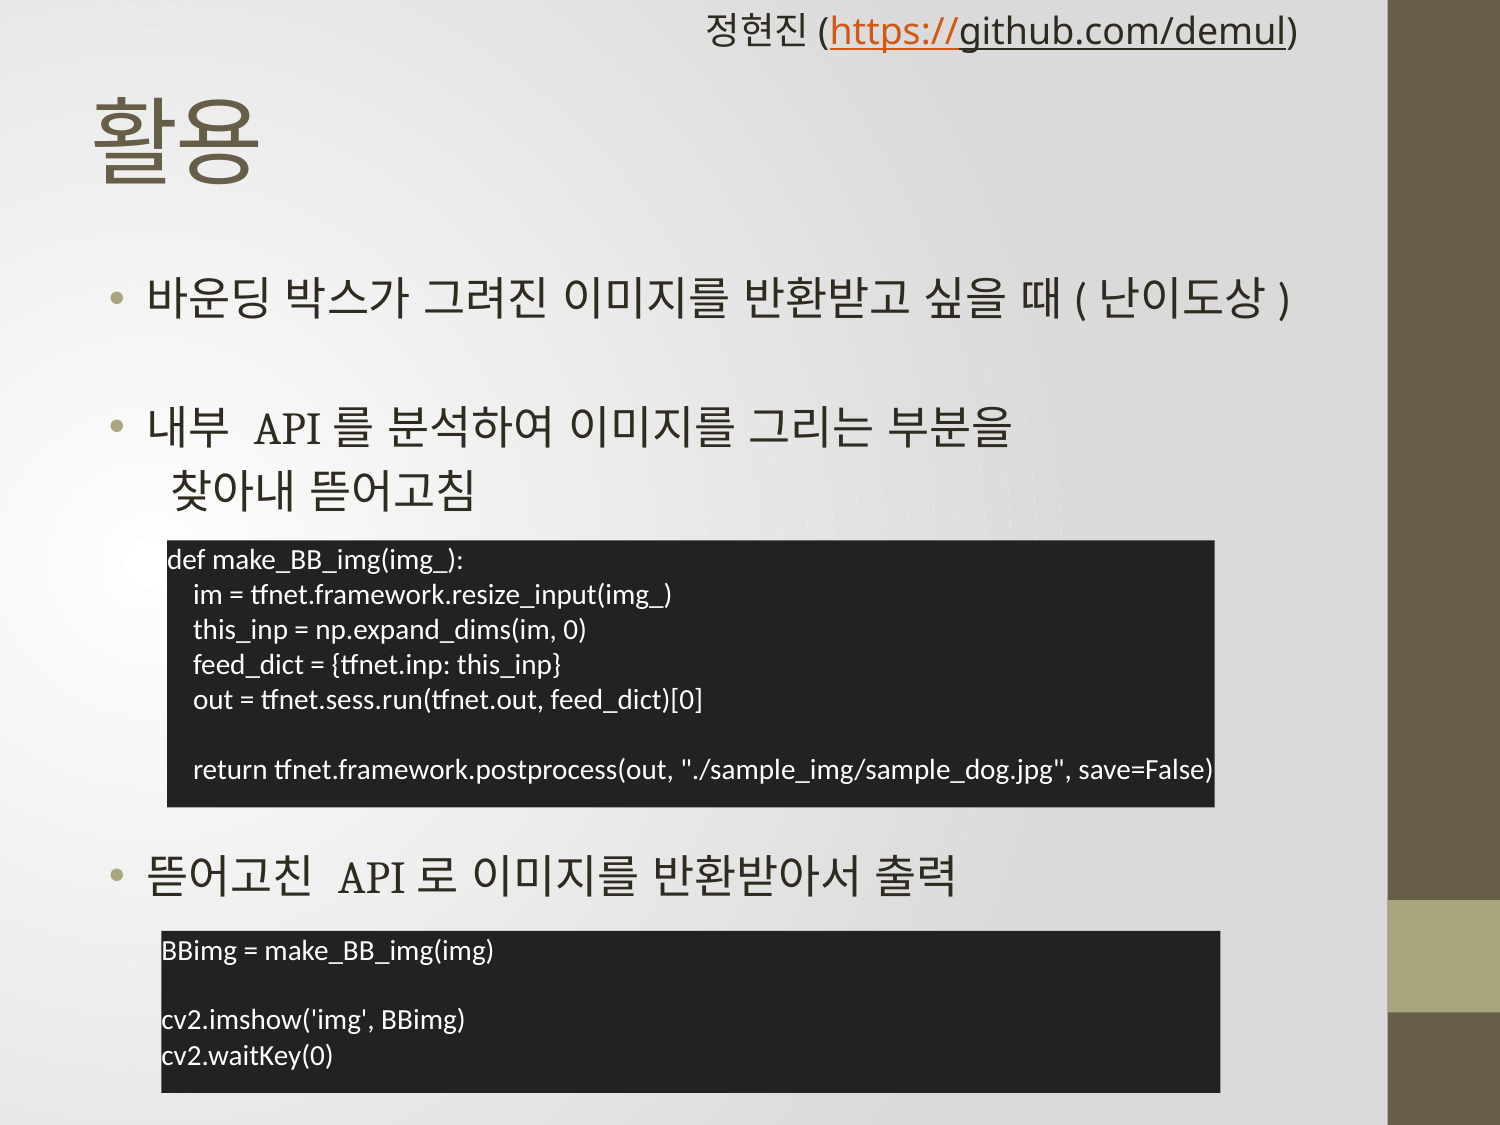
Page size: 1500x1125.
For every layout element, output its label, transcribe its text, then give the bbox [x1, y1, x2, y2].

list 바운딩 박스가 그려진 이미지를 반환받고 싶을 때(난이도상) 내부 API를 분석하여 이미지를 그리는 부분을 찾아내 뜯어고침 뜯어고친 API로 이미지를 반환받아서 출력 [75, 262, 1376, 1050]
text_box def make_BB_img(img_): im = tfnet.framework.resize_input(img_) this_inp = np.expand_dims(im, 0) feed_dict = {tfnet.inp: this_inp} out = tfnet.sess.run(tfnet.out, feed_dict)[0] return tfnet.framework.postprocess(out, "./sample_img/sample_dog.jpg", save=False) [167, 540, 1215, 808]
text_box 정현진(https://github.com/demul) [690, 0, 1436, 127]
text_box BBimg = make_BB_img(img) cv2.imshow('img', BBimg) cv2.waitKey(0) [161, 930, 1221, 1093]
title 활용 [75, 45, 1325, 233]
